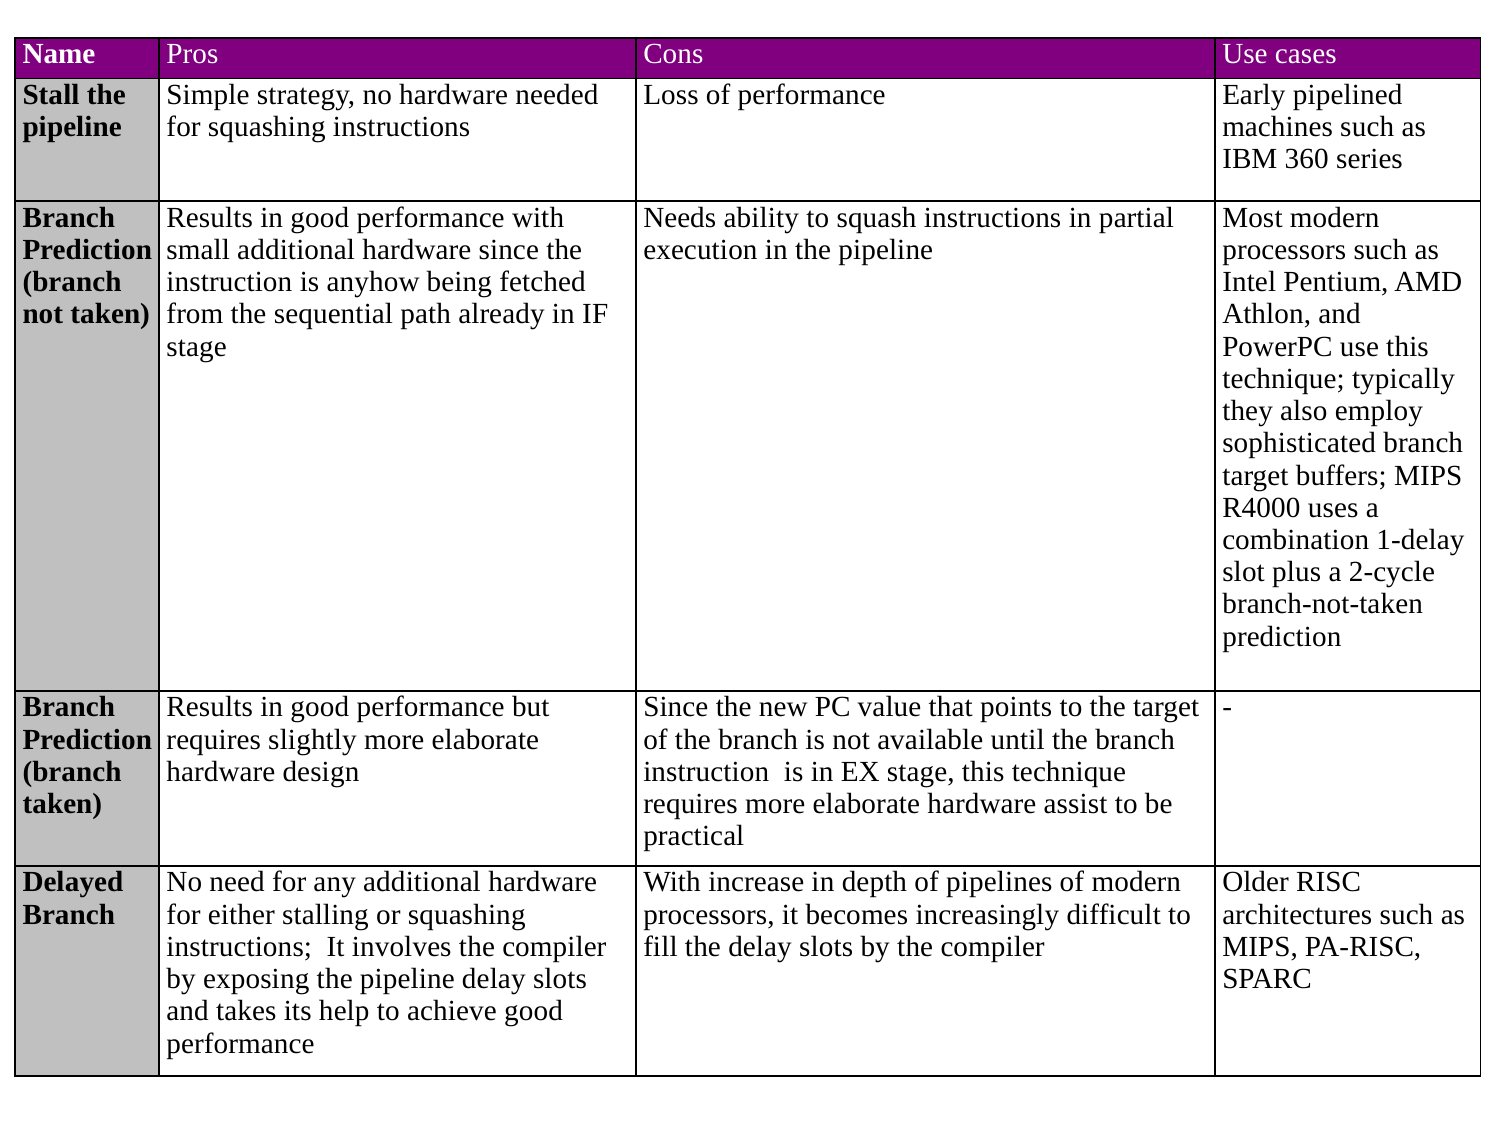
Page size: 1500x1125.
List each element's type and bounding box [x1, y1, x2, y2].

table_cell [1216, 79, 1480, 200]
table_header [160, 39, 635, 78]
table_cell [637, 867, 1214, 1075]
table_cell [1216, 867, 1480, 1075]
table_cell [160, 202, 635, 690]
table_cell [16, 867, 158, 1075]
table_cell [160, 692, 635, 865]
table_header [637, 39, 1214, 78]
table_cell [16, 692, 158, 865]
table_cell [637, 202, 1214, 690]
table_cell [160, 79, 635, 200]
table_cell [16, 79, 158, 200]
table_cell [1216, 692, 1480, 865]
table_cell [637, 692, 1214, 865]
table_cell [160, 867, 635, 1075]
table_cell [637, 79, 1214, 200]
table_header [1216, 39, 1480, 78]
table_cell [16, 202, 158, 690]
table_header [16, 39, 158, 78]
table_cell [1216, 202, 1480, 690]
